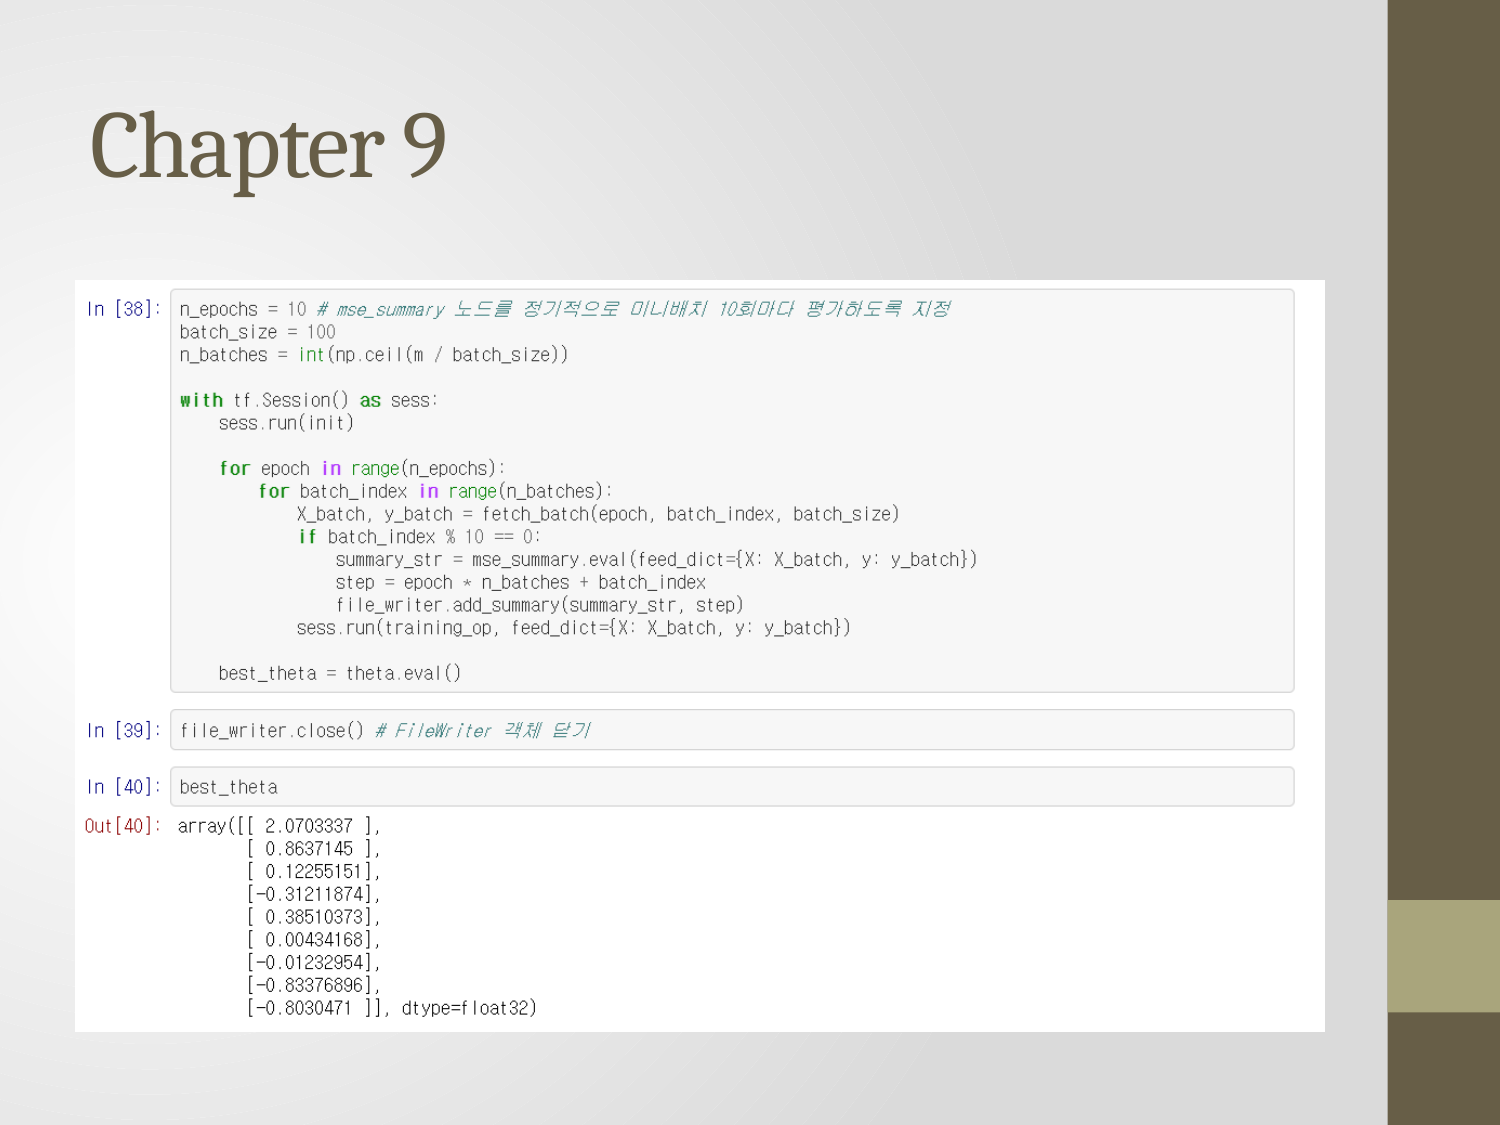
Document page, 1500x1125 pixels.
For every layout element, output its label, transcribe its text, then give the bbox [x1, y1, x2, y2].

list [74, 280, 1326, 1033]
title Chapter 9 [75, 45, 1325, 233]
